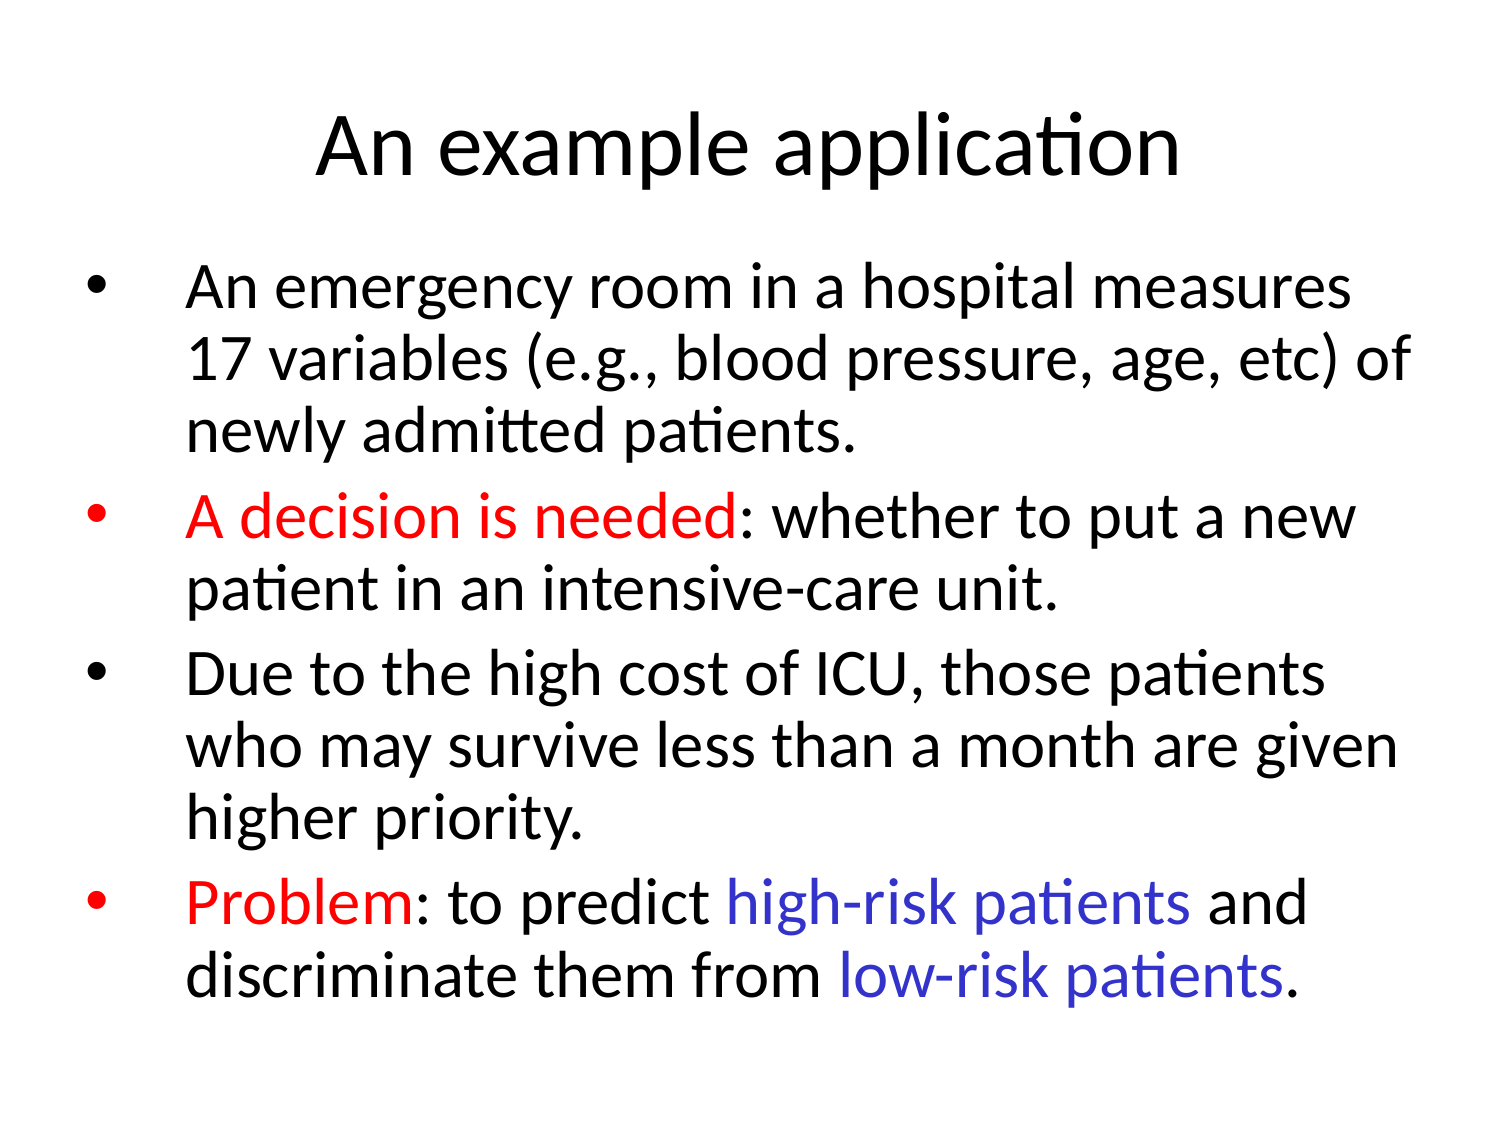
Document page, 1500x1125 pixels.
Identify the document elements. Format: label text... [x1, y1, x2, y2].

list An emergency room in a hospital measures 17 variables (e.g., blood pressure, age, etc) of newly admitted patients. A decision is needed: whether to put a new patient in an intensive-care unit. Due to the high cost of ICU, those patients who may survive less than a month are given higher priority. Problem: to predict high-risk patients and discriminate them from low-risk patients. [70, 243, 1436, 1038]
title An example application [75, 45, 1425, 233]
